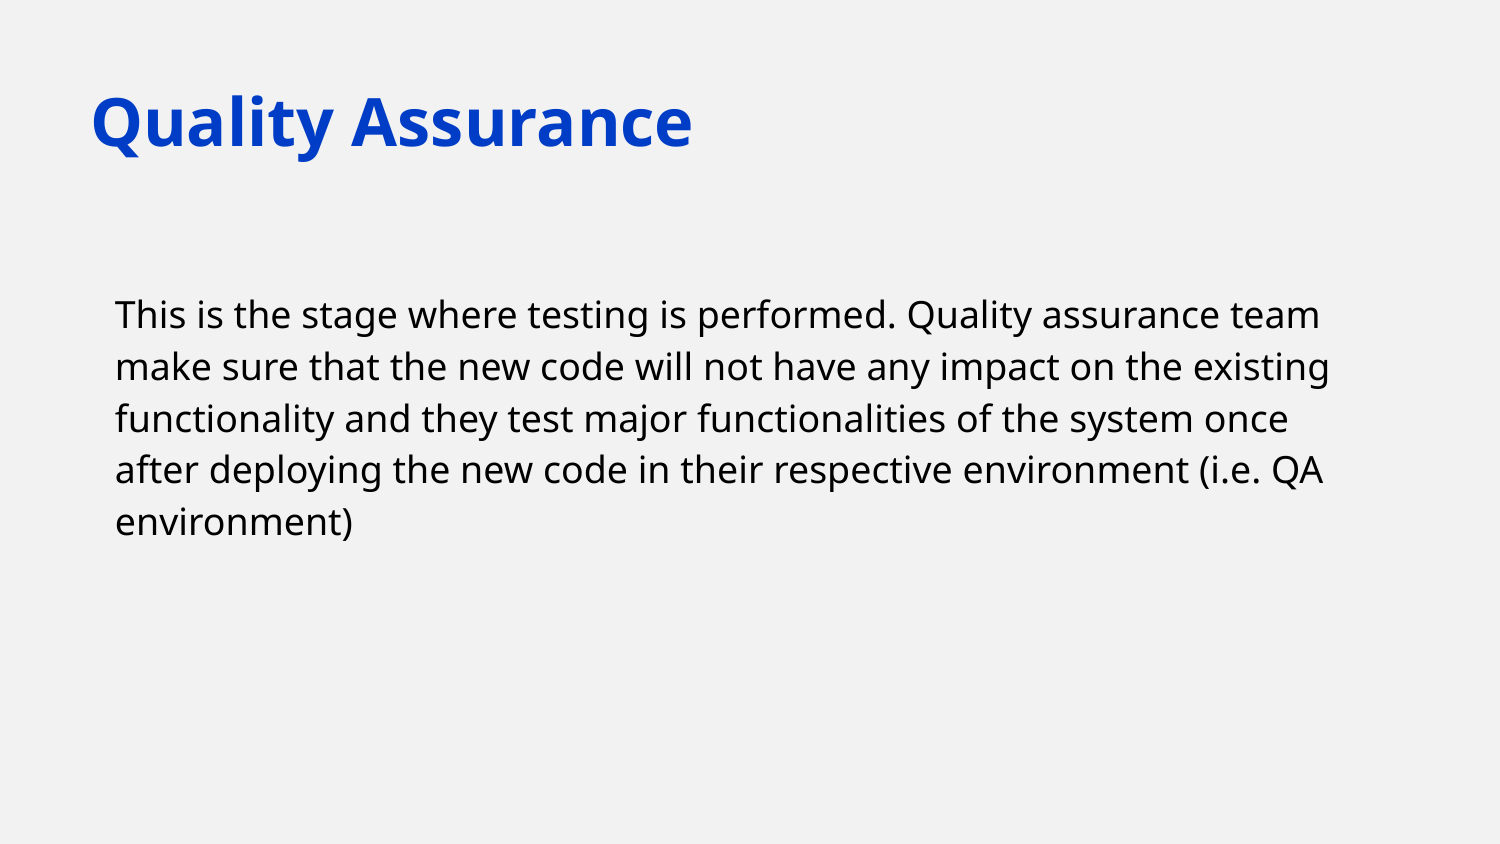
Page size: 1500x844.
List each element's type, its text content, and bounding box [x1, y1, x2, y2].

list This is the stage where testing is performed. Quality assurance team make sure that the new code will not have any impact on the existing functionality and they test major functionalities of the system once after deploying the new code in their respective environment (i.e. QA environment) [75, 269, 1387, 844]
title Quality Assurance [75, 33, 1425, 175]
